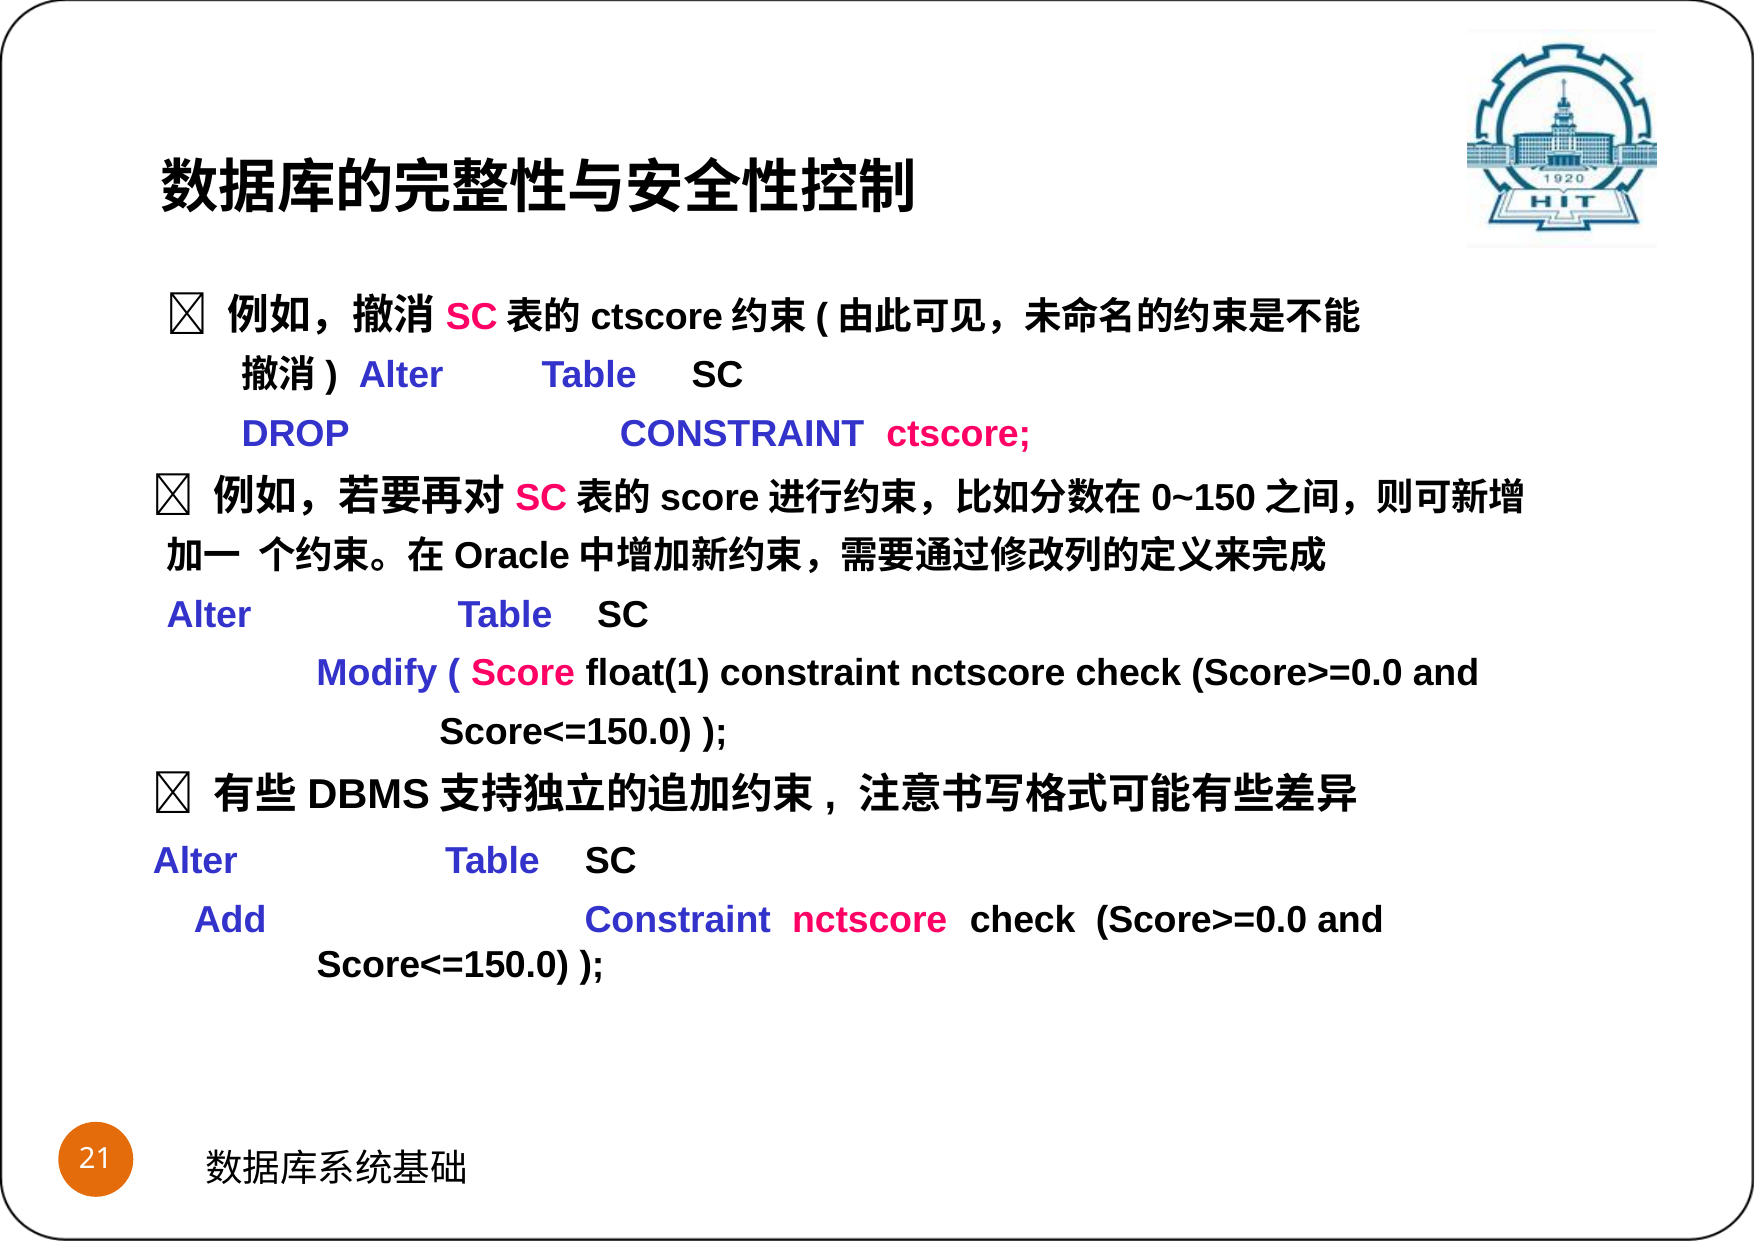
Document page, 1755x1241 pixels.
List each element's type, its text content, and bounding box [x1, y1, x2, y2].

text_box  例如，撤消SC表的ctscore约束(由此可见，未命名的约束是不能撤消) Alter Table SC DROP CONSTRAINT ctscore;  例如，若要再对SC表的score进行约束，比如分数在0~150之间，则可新增加一 个约束。在Oracle中增加新约束，需要通过修改列的定义来完成 Alter Table SC Modify ( Score float(1) constraint nctscore check (Score>=0.0 and Score<=150.0) );  有些DBMS支持独立的追加约束, 注意书写格式可能有些差异 Alter Table SC Add Constraint nctscore check (Score>=0.0 and Score<=150.0) ); [152, 274, 1550, 986]
picture [0, 0, 1755, 1241]
text_box 数据库的完整性与安全性控制 [158, 149, 1009, 220]
